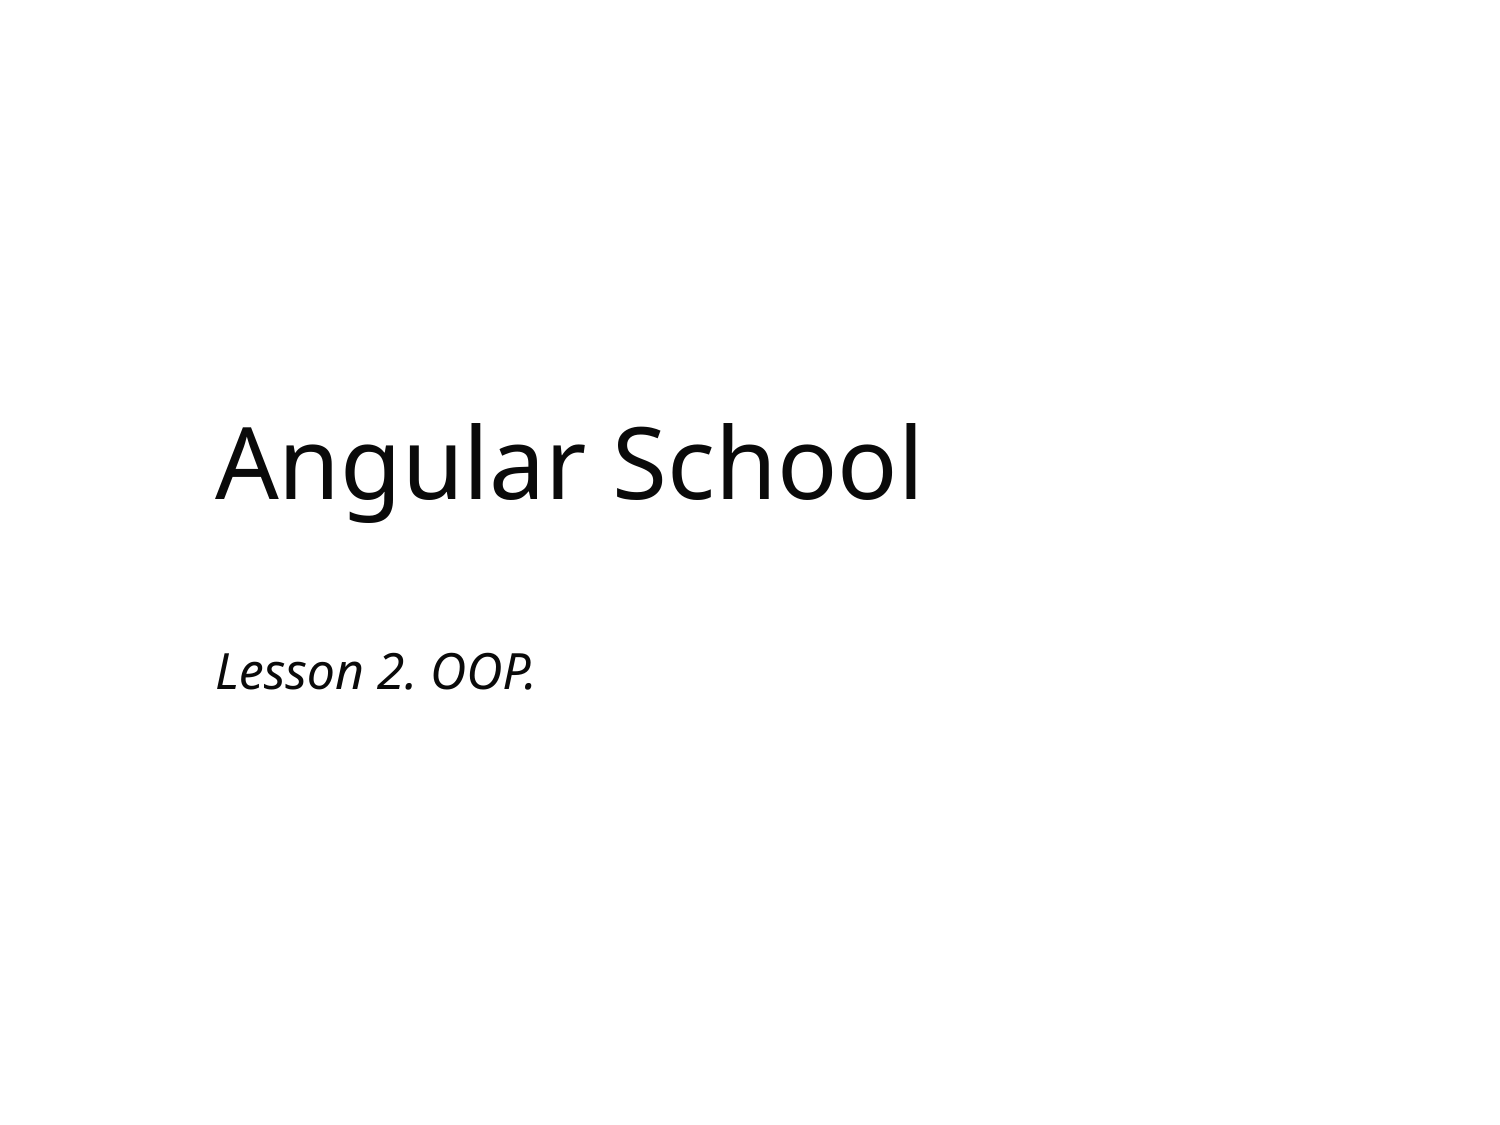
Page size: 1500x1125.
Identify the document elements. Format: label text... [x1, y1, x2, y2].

text_box Angular School Lesson 2. OOP. [199, 384, 1167, 715]
title [111, 348, 1388, 592]
